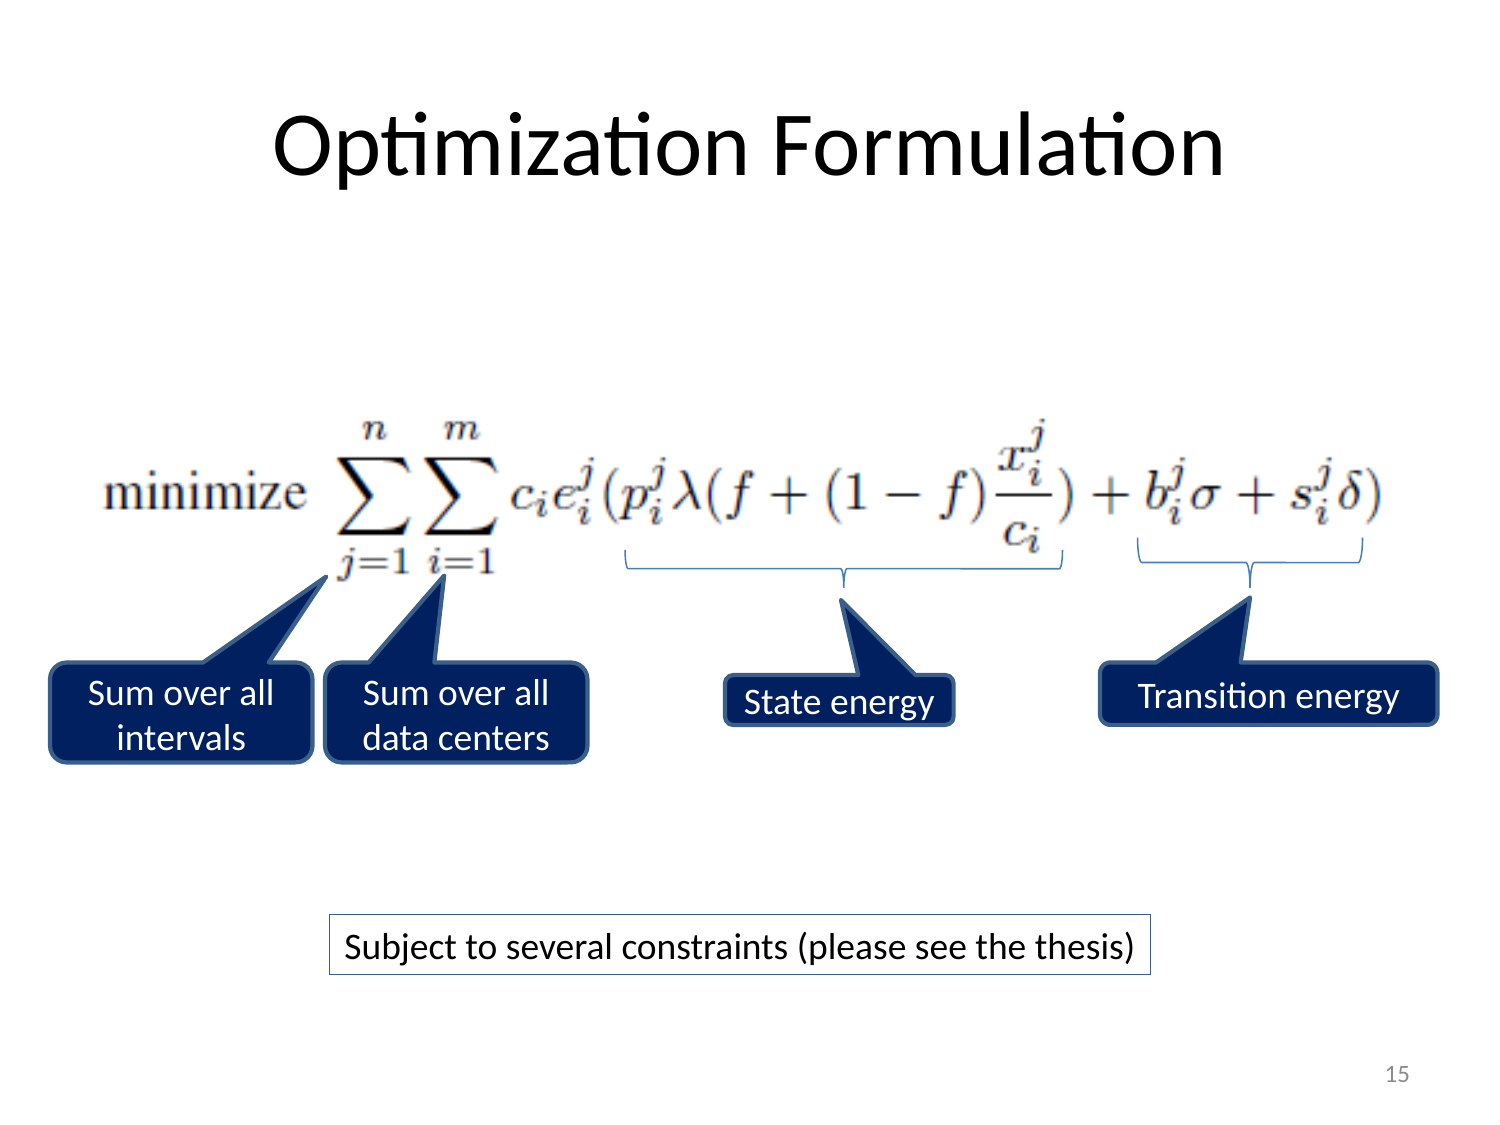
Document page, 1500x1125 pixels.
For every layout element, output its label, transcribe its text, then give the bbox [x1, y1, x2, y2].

slide_number 15 [1074, 1042, 1425, 1103]
text_box Subject to several constraints (please see the thesis) [329, 914, 1151, 975]
title Optimization Formulation [75, 45, 1425, 233]
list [87, 399, 1414, 613]
text_box State energy [722, 621, 956, 728]
text_box Sum over all data centers [322, 621, 590, 765]
text_box Sum over all intervals [47, 621, 315, 765]
text_box Transition energy [1097, 621, 1440, 727]
